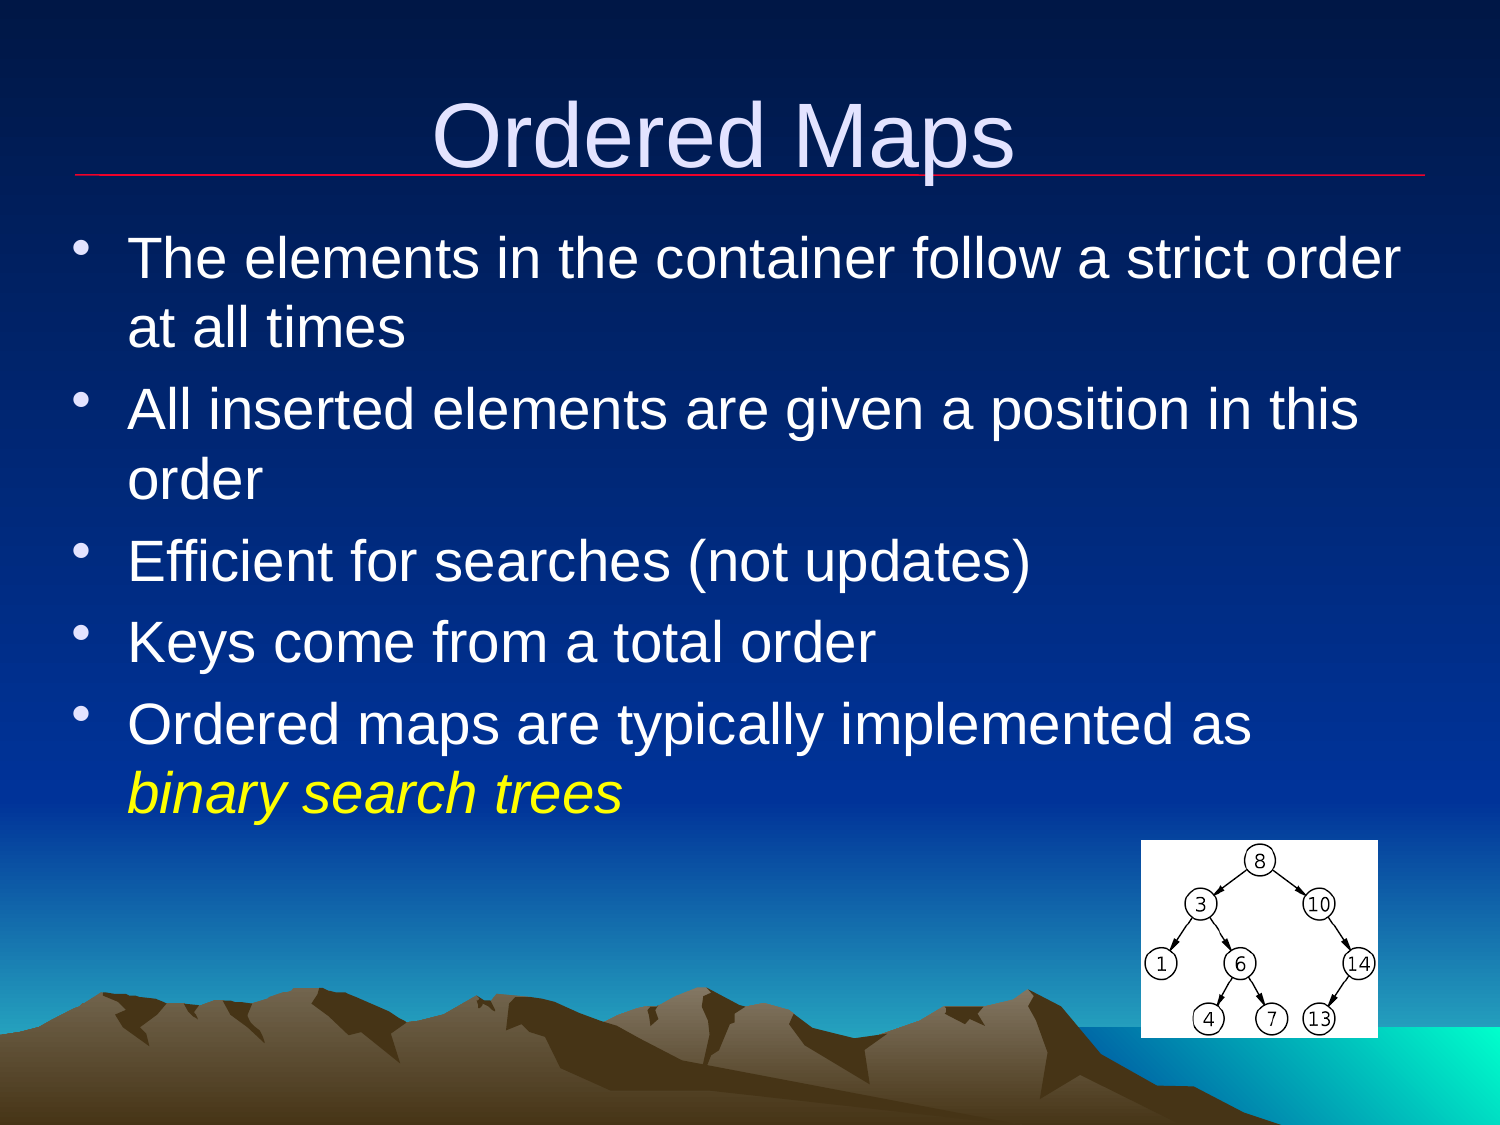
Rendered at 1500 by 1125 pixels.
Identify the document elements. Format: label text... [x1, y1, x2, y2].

list The elements in the container follow a strict order at all times All inserted elements are given a position in this order Efficient for searches (not updates) Keys come from a total order Ordered maps are typically implemented as binary search trees [56, 212, 1444, 1038]
picture [1141, 840, 1378, 1038]
title Ordered Maps [74, 37, 1426, 212]
